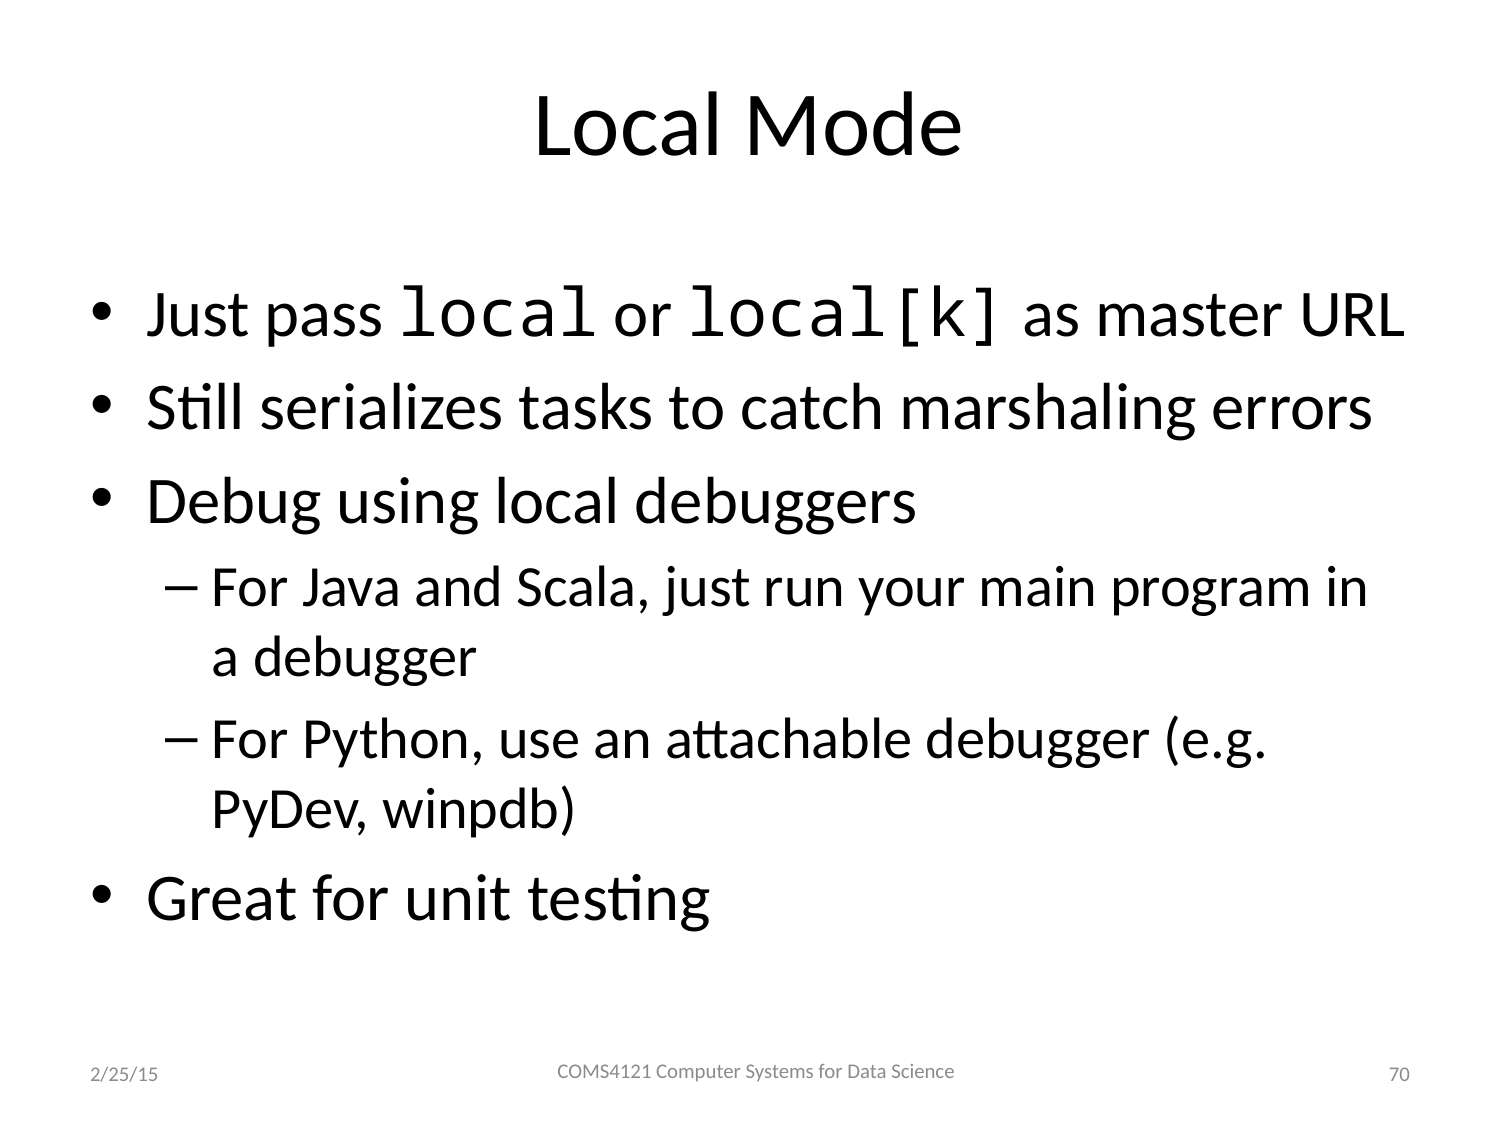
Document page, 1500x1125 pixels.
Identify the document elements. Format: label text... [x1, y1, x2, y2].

footer COMS4121 Computer Systems for Data Science [474, 1037, 1038, 1103]
list Just pass local or local[k] as master URL Still serializes tasks to catch marshaling errors Debug using local debuggers For Java and Scala, just run your main program in a debugger For Python, use an attachable debugger (e.g. PyDev, winpdb) Great for unit testing [75, 262, 1425, 1005]
title Local Mode [74, 24, 1425, 213]
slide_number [75, 1042, 425, 1103]
slide_number 70 [1074, 1042, 1425, 1103]
